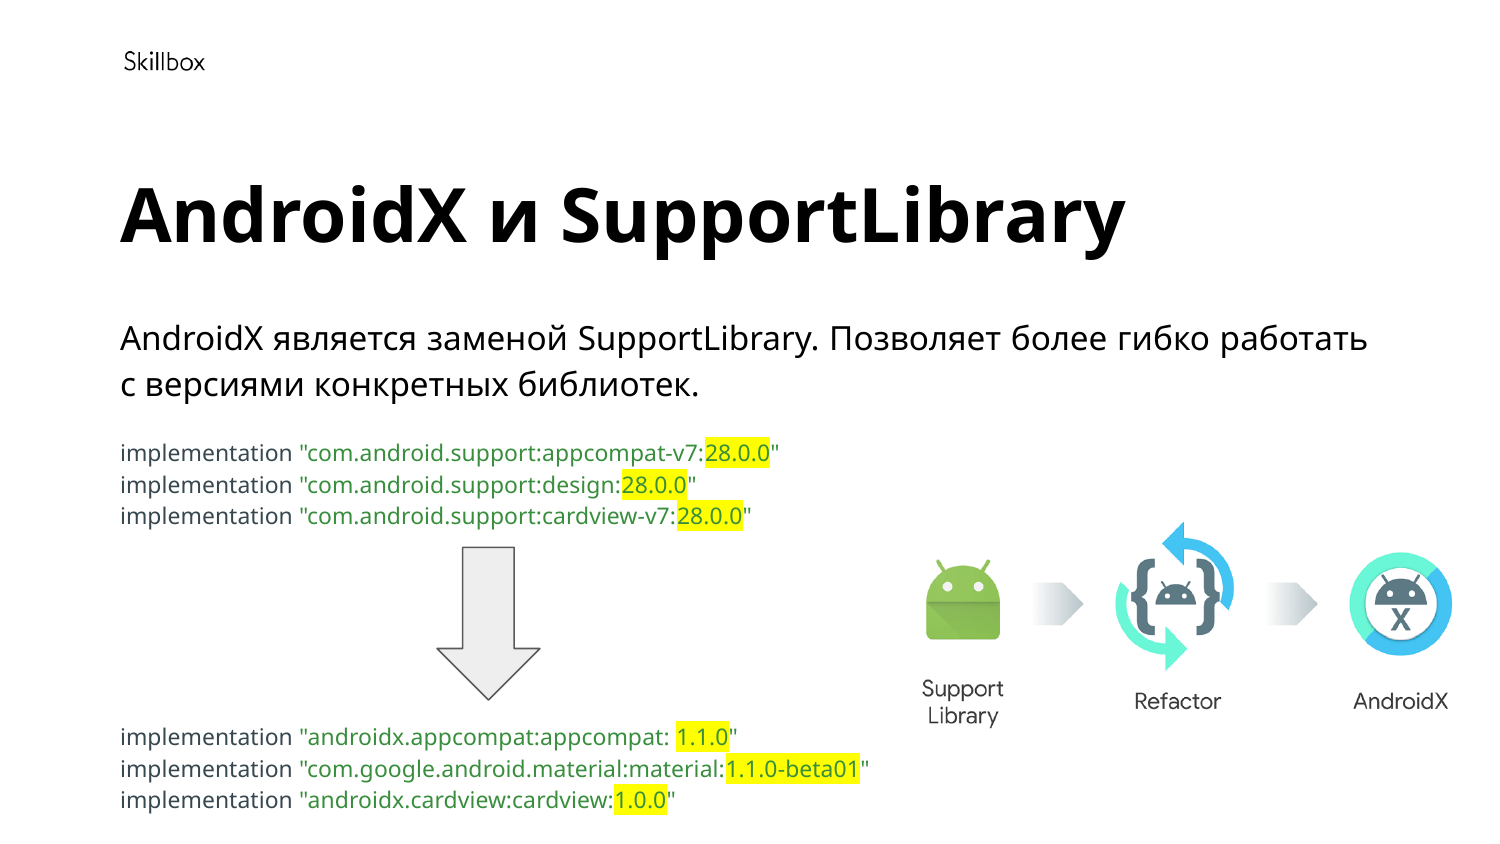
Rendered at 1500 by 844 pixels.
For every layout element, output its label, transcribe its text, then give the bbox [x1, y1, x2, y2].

text_box AndroidX и SupportLibrary [120, 167, 1371, 311]
text_box AndroidX является заменой SupportLibrary. Позволяет более гибко работать с версиями конкретных библиотек. implementation "com.android.support:appcompat-v7:28.0.0" implementation "com.android.support:design:28.0.0" implementation "com.android.support:cardview-v7:28.0.0" implementation "androidx.appcompat:appcompat: 1.1.0" implementation "com.google.android.material:material:1.1.0-beta01" implementation "androidx.cardview:cardview:1.0.0" [120, 311, 1371, 712]
text_box [437, 547, 540, 700]
picture [124, 51, 205, 71]
picture [909, 512, 1458, 729]
